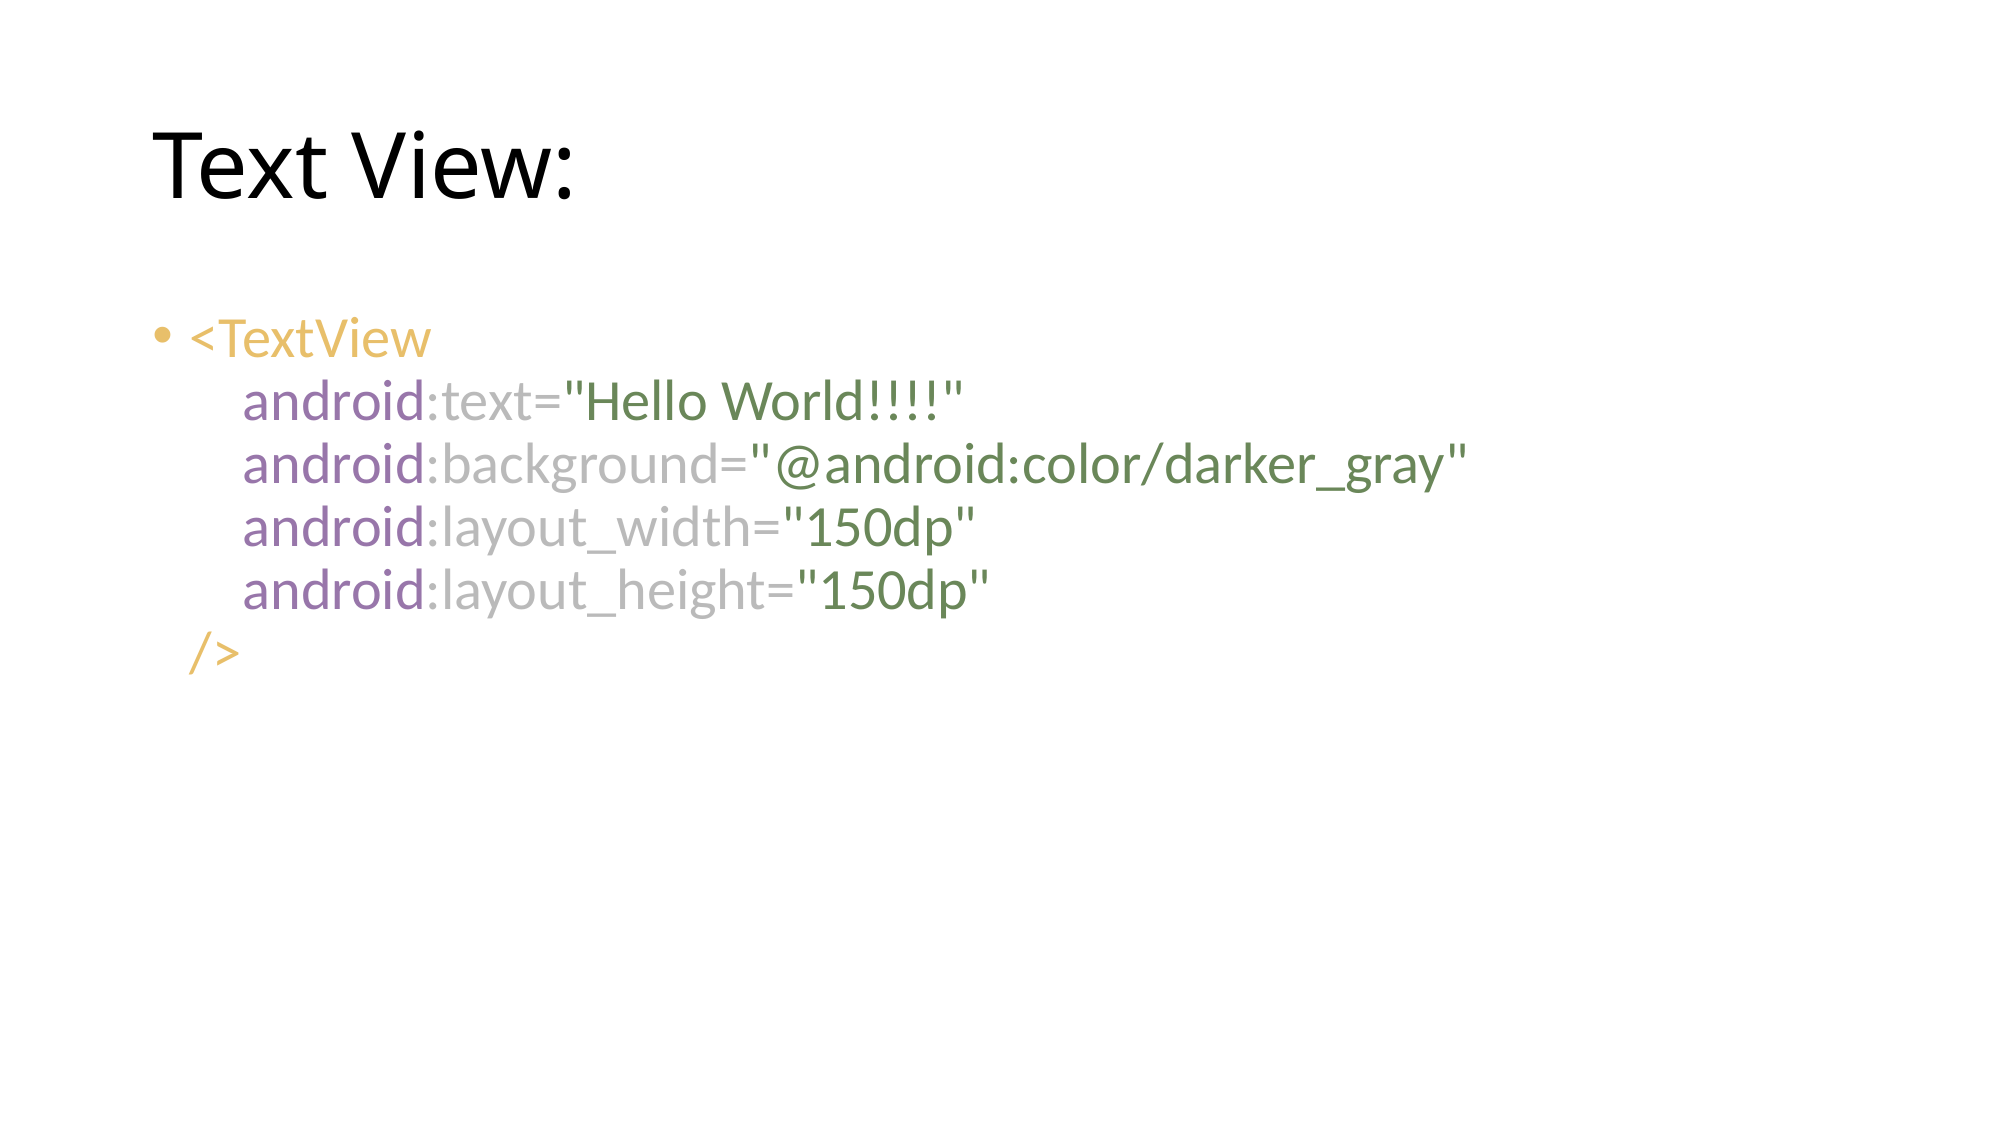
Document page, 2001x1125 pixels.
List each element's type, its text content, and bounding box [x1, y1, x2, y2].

list <TextView android:text="Hello World!!!!" android:background="@android:color/darker_gray" android:layout_width="150dp" android:layout_height="150dp" /> [137, 299, 1863, 1014]
title Text View: [137, 59, 1863, 278]
